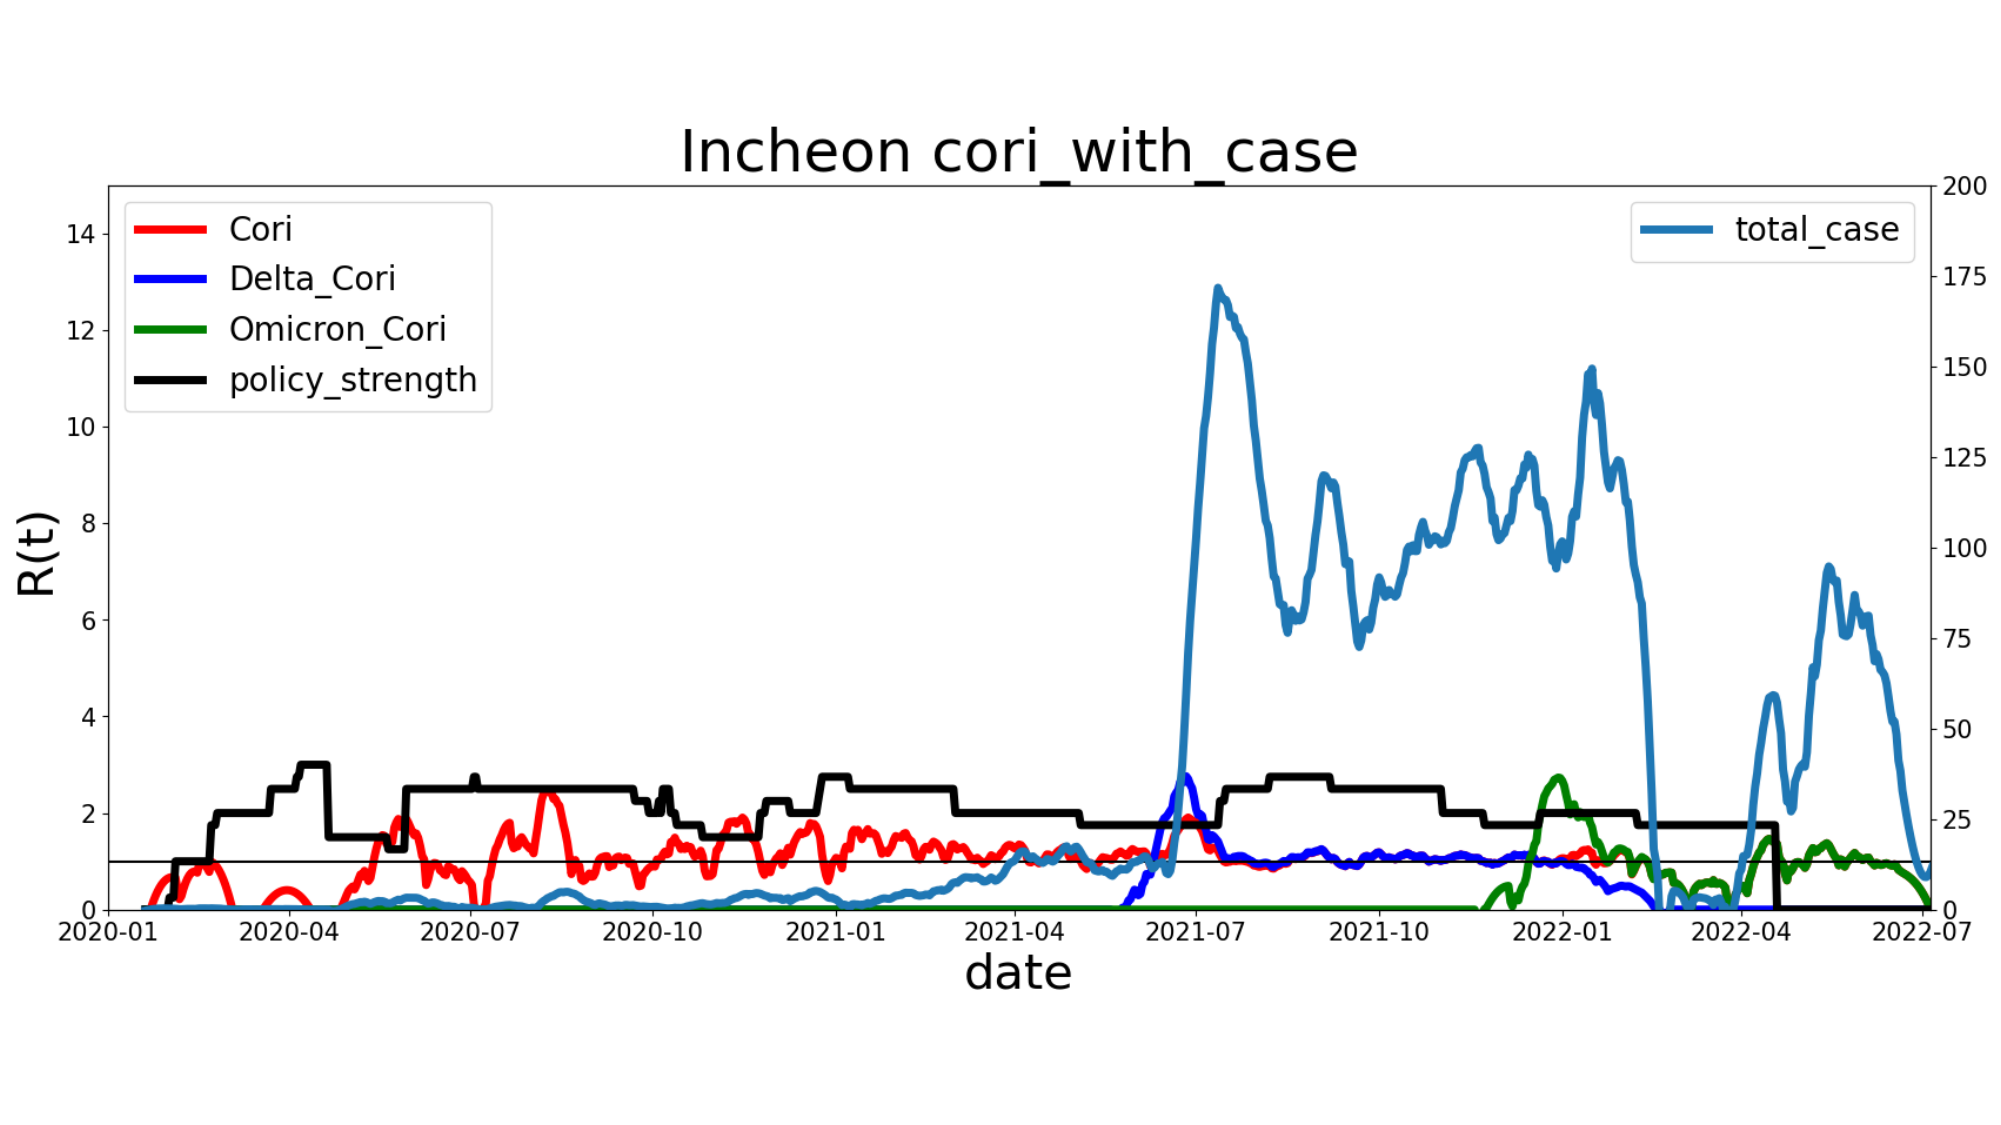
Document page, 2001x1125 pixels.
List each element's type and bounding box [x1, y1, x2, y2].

picture [0, 115, 2000, 1010]
